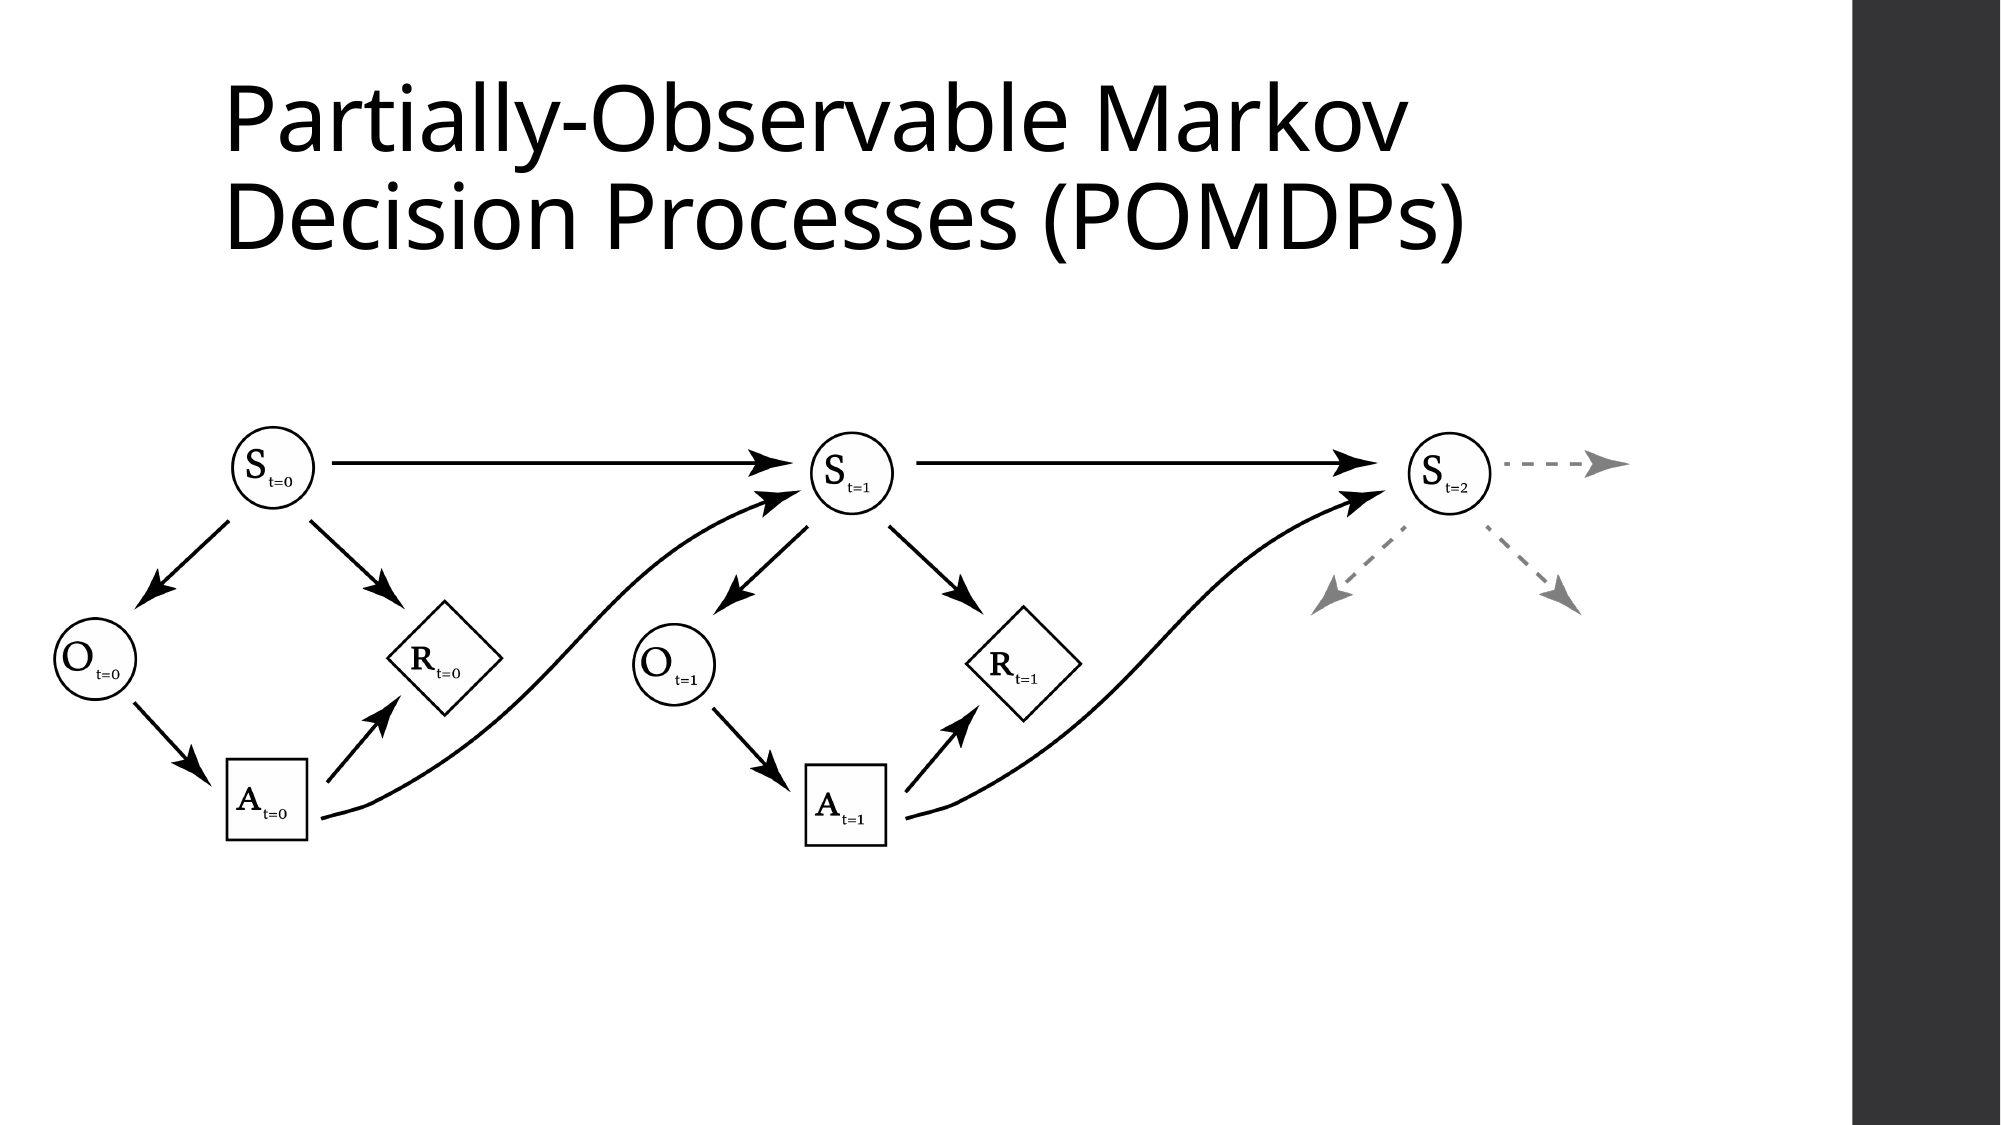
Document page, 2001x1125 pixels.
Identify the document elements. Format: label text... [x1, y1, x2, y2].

picture [53, 276, 1630, 848]
title Partially-Observable Markov Decision Processes (POMDPs) [206, 60, 1797, 278]
